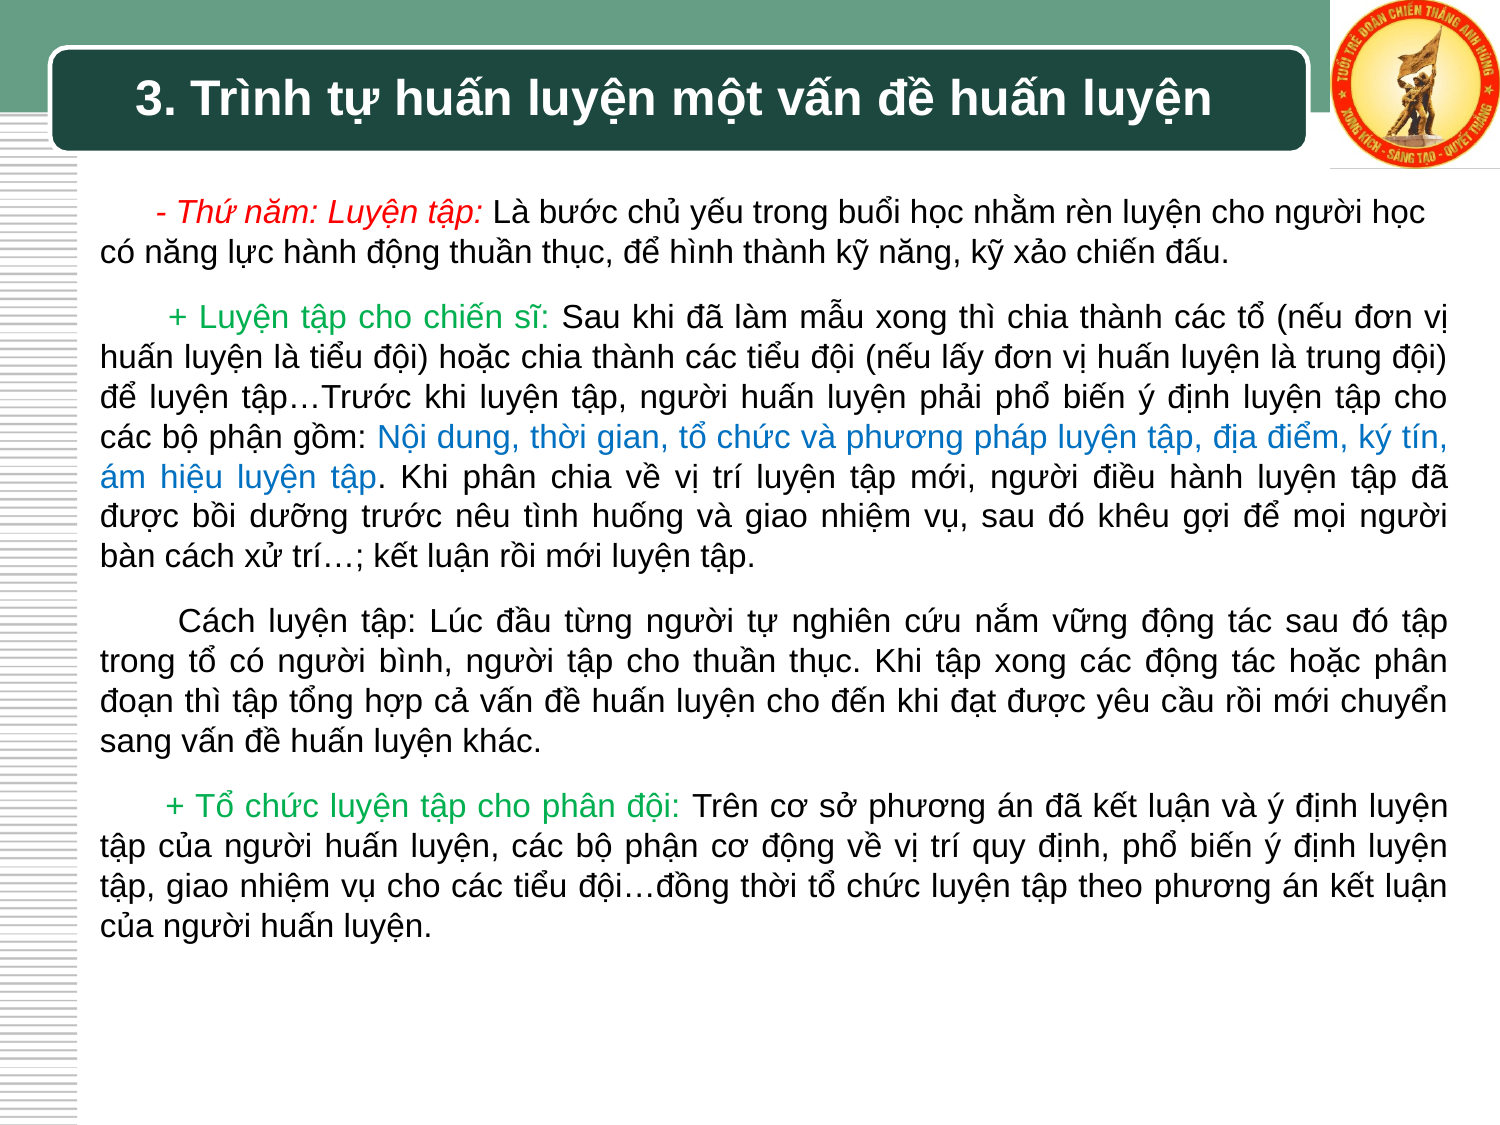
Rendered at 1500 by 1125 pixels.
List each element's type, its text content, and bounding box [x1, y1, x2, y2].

picture [0, 113, 78, 1125]
picture [1330, 0, 1500, 170]
text_box - Thứ năm: Luyện tập: Là bước chủ yếu trong buổi học nhằm rèn luyện cho người học có năng lực hành động thuần thục, để hình thành kỹ năng, kỹ xảo chiến đấu. + Luyện tập cho chiến sĩ: Sau khi đã làm mẫu xong thì chia thành các tổ (nếu đơn vị huấn luyện là tiểu đội) hoặc chia thành các tiểu đội (nếu lấy đơn vị huấn luyện là trung đội) để luyện tập…Trước khi luyện tập, người huấn luyện phải phổ biến ý định luyện tập cho các bộ phận gồm: Nội dung, thời gian, tổ chức và phương pháp luyện tập, địa điểm, ký tín, ám hiệu luyện tập. Khi phân chia về vị trí luyện tập mới, người điều hành luyện tập đã được bồi dưỡng trước nêu tình huống và giao nhiệm vụ, sau đó khêu gợi để mọi người bàn cách xử trí…; kết luận rồi mới luyện tập. Cách luyện tập: Lúc đầu từng người tự nghiên cứu nắm vững động tác sau đó tập trong tổ có người bình, người tập cho thuần thục. Khi tập xong các động tác hoặc phân đoạn thì tập tổng hợp cả vấn đề huấn luyện cho đến khi đạt được yêu cầu rồi mới chuyển sang vấn đề huấn luyện khác. + Tổ chức luyện tập cho phân đội: Trên cơ sở phương án đã kết luận và ý định luyện tập của người huấn luyện, các bộ phận cơ động về vị trí quy định, phổ biến ý định luyện tập, giao nhiệm vụ cho các tiểu đội…đồng thời tổ chức luyện tập theo phương án kết luận của người huấn luyện. [99, 187, 1450, 1001]
title 3. Trình tự huấn luyện một vấn đề huấn luyện [50, 62, 1300, 126]
